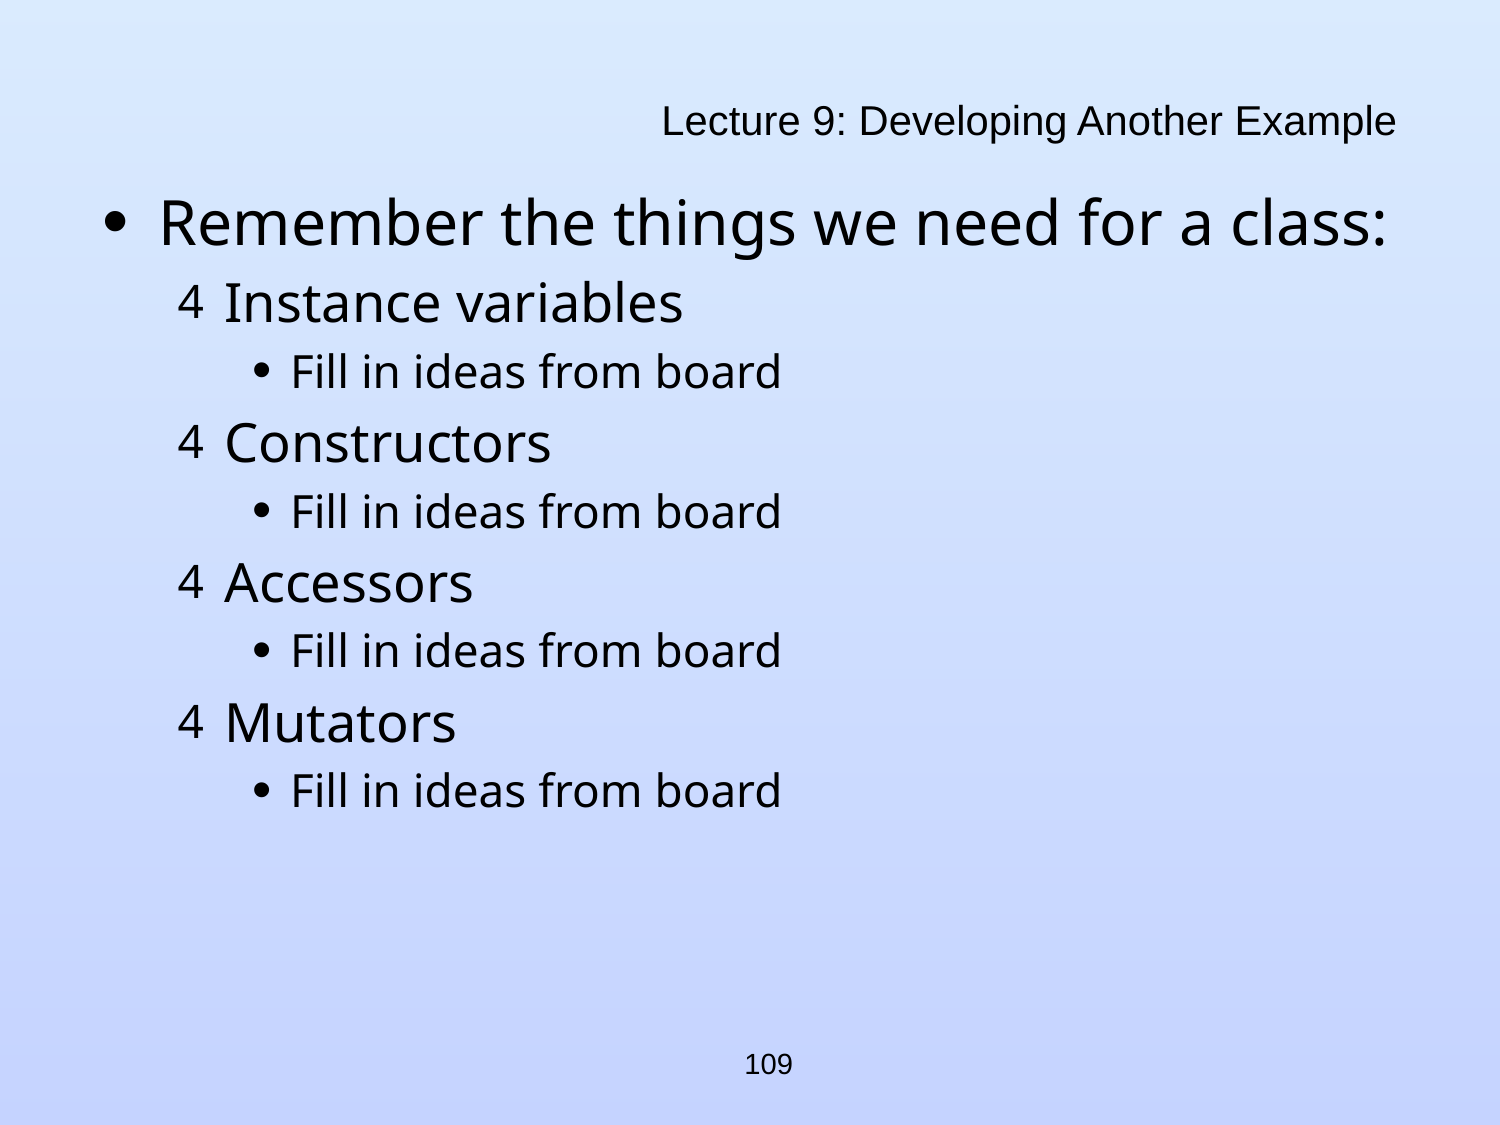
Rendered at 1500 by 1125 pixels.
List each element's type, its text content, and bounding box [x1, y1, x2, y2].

list Remember the things we need for a class: Instance variables Fill in ideas from board Constructors Fill in ideas from board Accessors Fill in ideas from board Mutators Fill in ideas from board [87, 174, 1413, 1025]
slide_number 109 [612, 1025, 926, 1101]
title Lecture 9: Developing Another Example [87, 99, 1413, 150]
